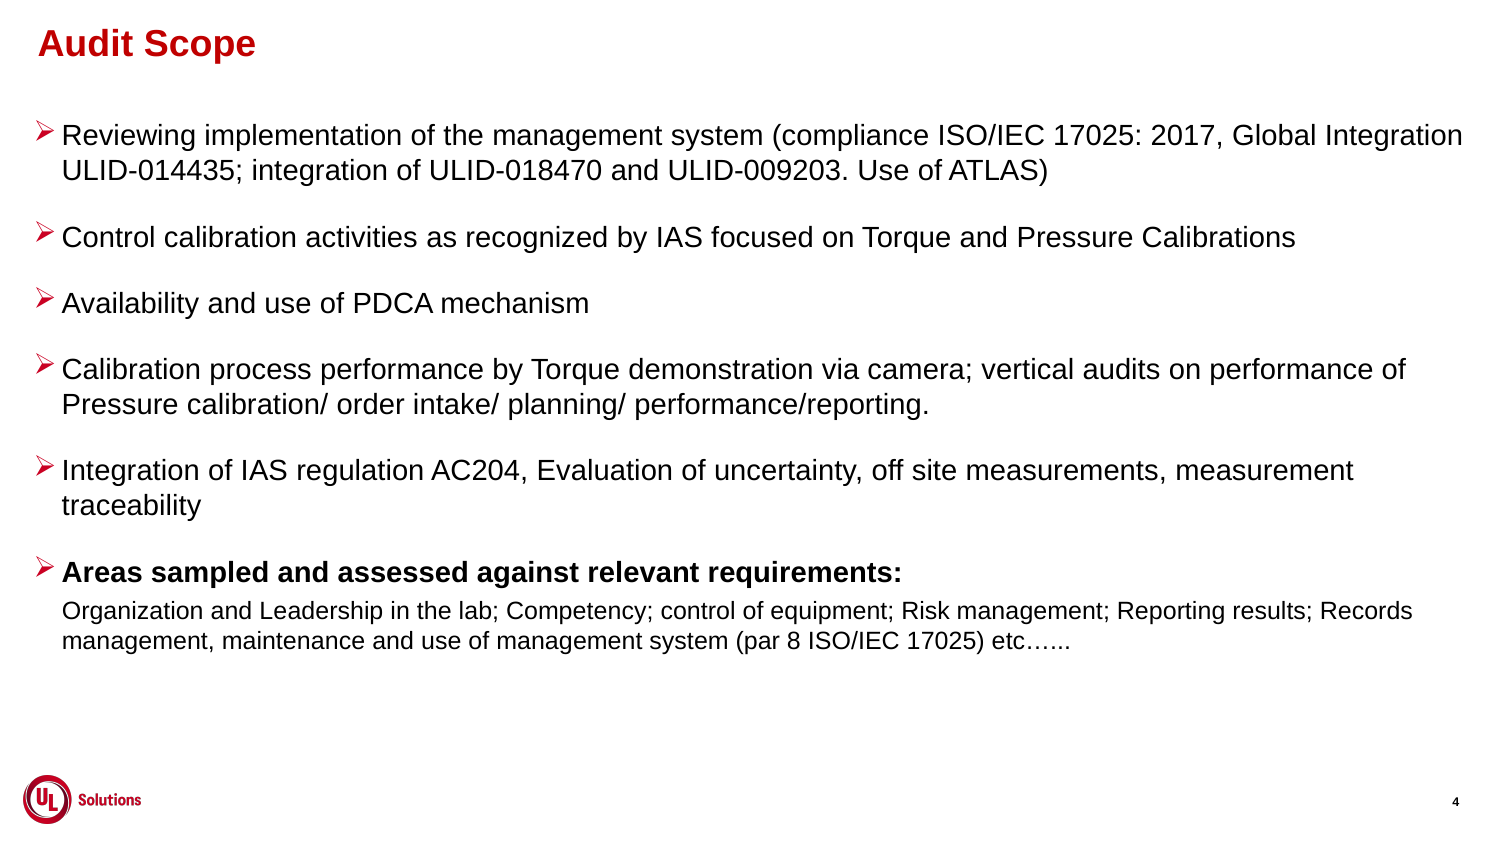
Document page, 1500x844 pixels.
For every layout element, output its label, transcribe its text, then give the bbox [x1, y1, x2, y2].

title Audit Scope [37, 24, 807, 70]
text_box Reviewing implementation of the management system (compliance ISO/IEC 17025: 2017, Global Integration ULID-014435; integration of ULID-018470 and ULID-009203. Use of ATLAS) Control calibration activities as recognized by IAS focused on Torque and Pressure Calibrations Availability and use of PDCA mechanism Calibration process performance by Torque demonstration via camera; vertical audits on performance of Pressure calibration/ order intake/ planning/ performance/reporting. Integration of IAS regulation AC204, Evaluation of uncertainty, off site measurements, measurement traceability Areas sampled and assessed against relevant requirements: Organization and Leadership in the lab; Competency; control of equipment; Risk management; Reporting results; Records management, maintenance and use of management system (par 8 ISO/IEC 17025) etc…... [18, 109, 1482, 772]
picture [23, 775, 141, 824]
slide_number 4 [1409, 786, 1460, 809]
